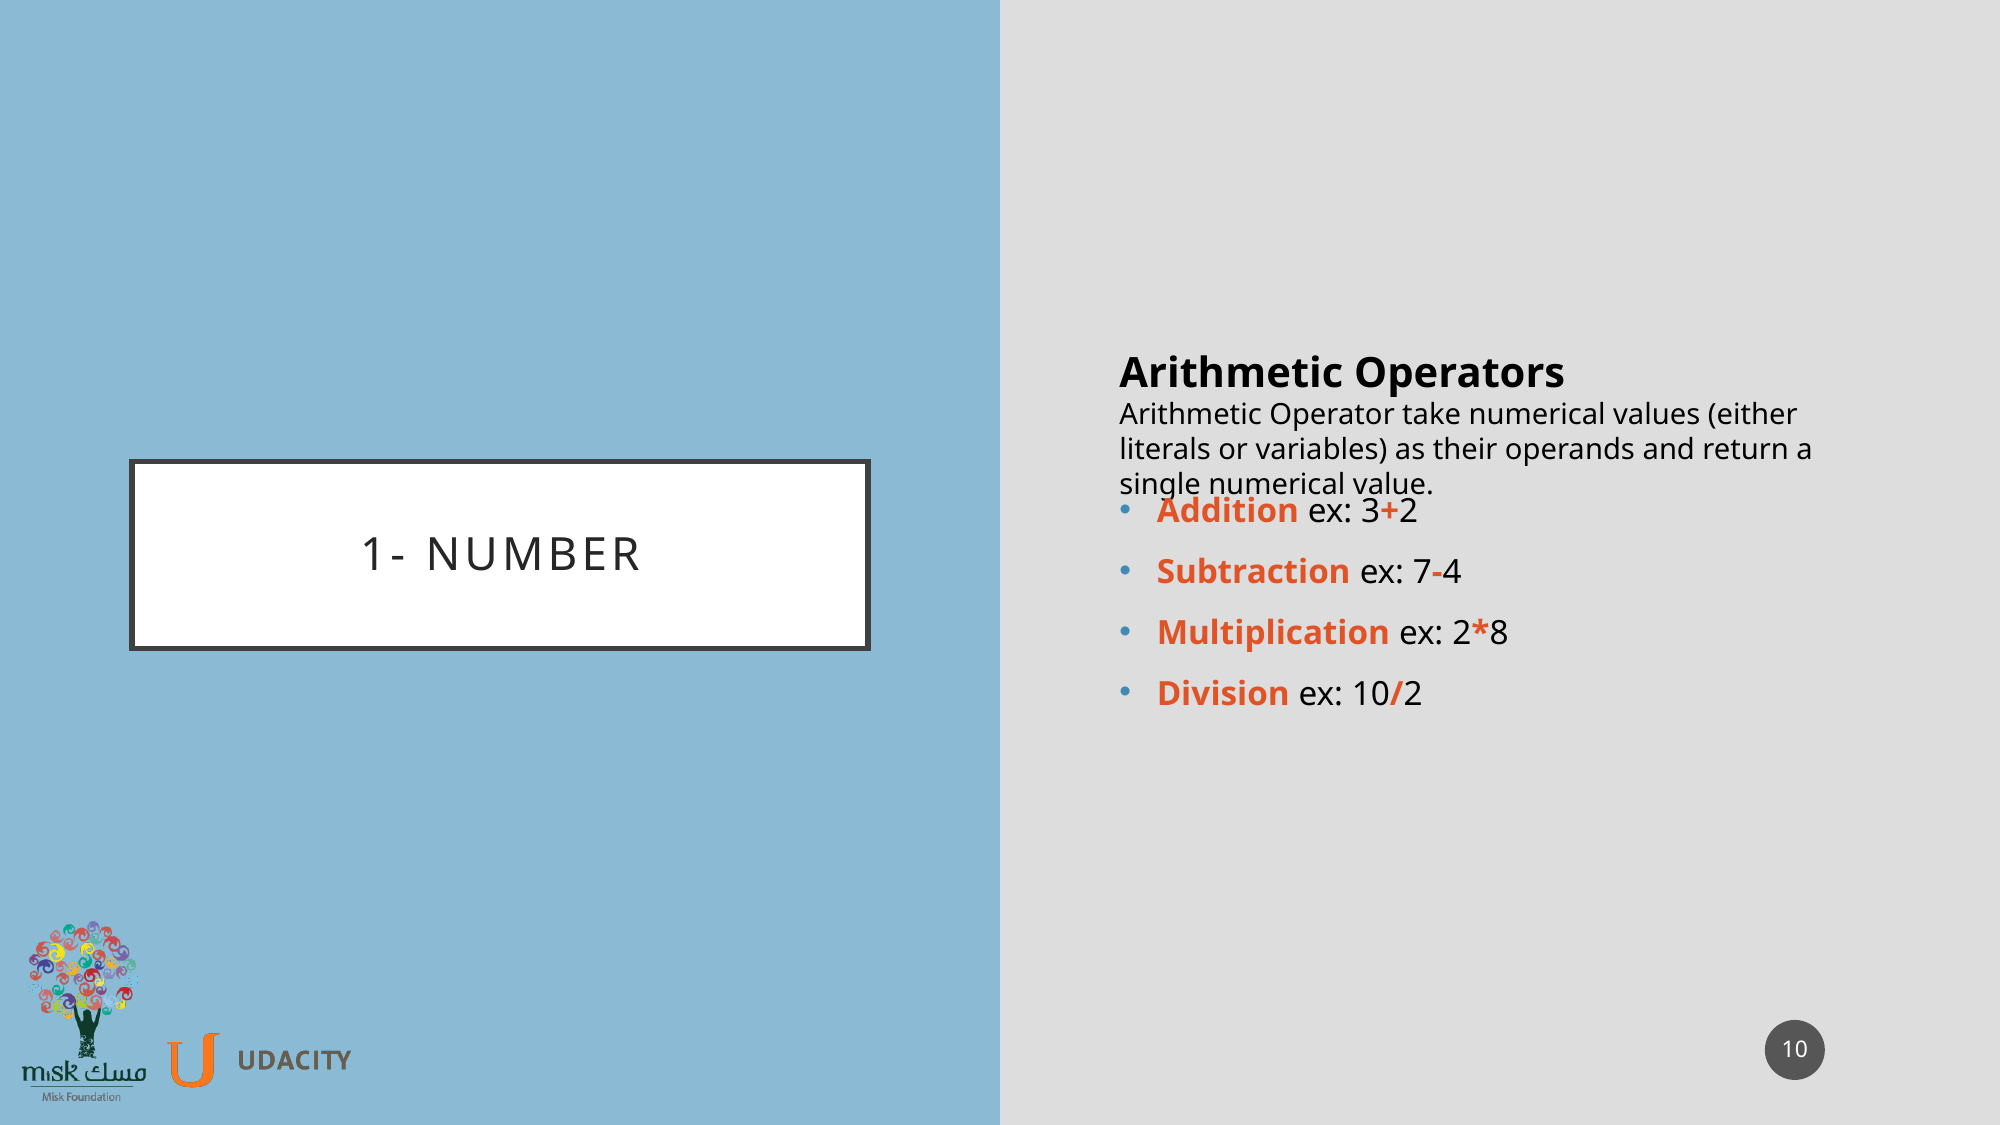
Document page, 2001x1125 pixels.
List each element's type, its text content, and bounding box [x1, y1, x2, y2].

text_box Arithmetic Operators Arithmetic Operator take numerical values (either literals or variables) as their operands and return a single numerical value. [1104, 337, 1907, 481]
text_box Addition ex: 3+2 Subtraction ex: 7-4 Multiplication ex: 2*8 Division ex: 10/2 [1104, 481, 2000, 728]
picture [21, 921, 369, 1106]
slide_number 10 [1764, 1019, 1825, 1080]
title 1- Number [129, 459, 871, 651]
